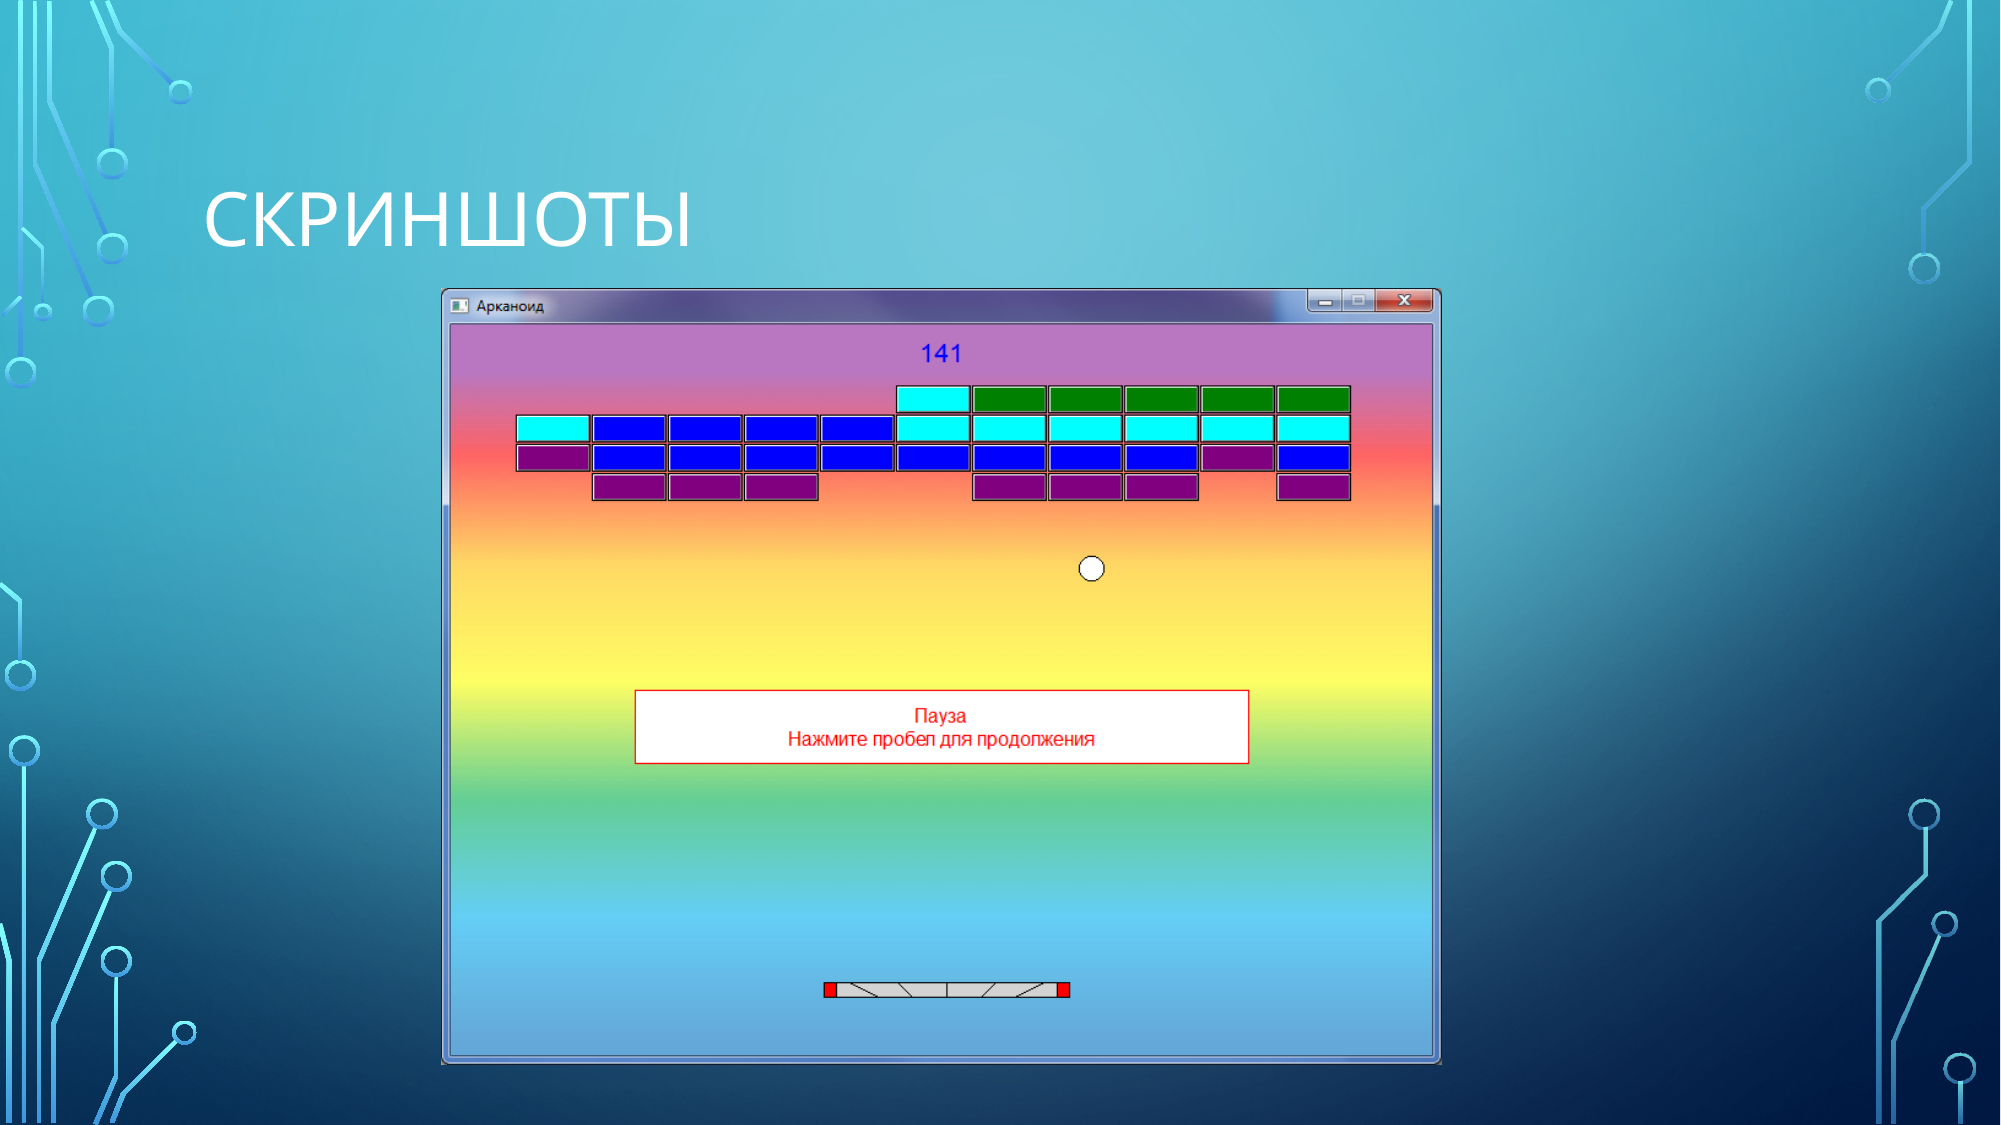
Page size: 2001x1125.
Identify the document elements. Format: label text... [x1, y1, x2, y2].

title СКРИНШОТЫ [187, 101, 1813, 344]
picture [441, 287, 1442, 1065]
